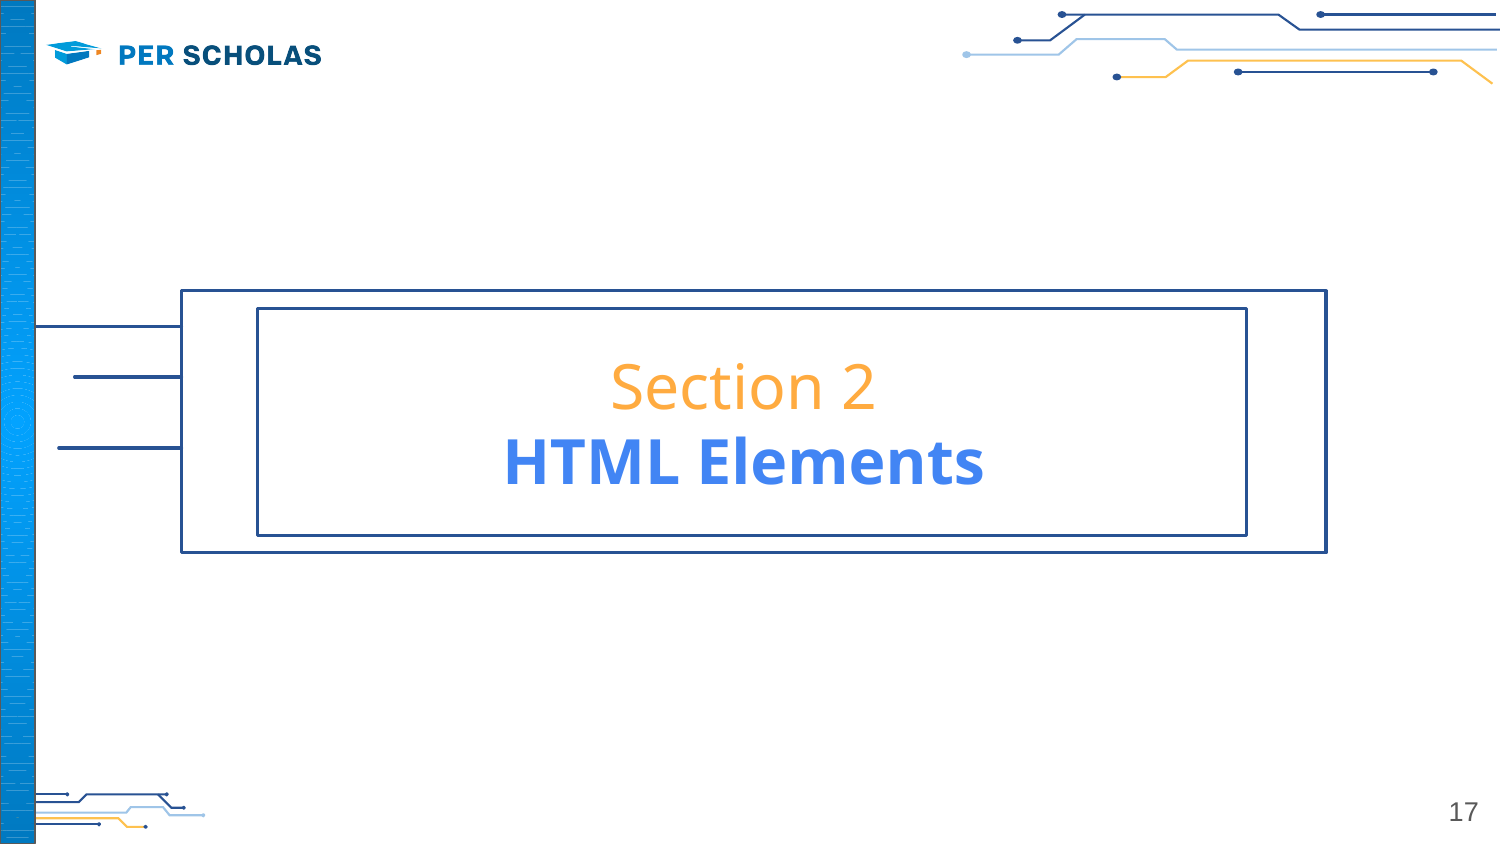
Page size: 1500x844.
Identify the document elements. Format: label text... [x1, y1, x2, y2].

text_box Section 2 HTML Elements [0, 310, 1494, 534]
picture [36, 17, 339, 83]
slide_number ‹#› [1403, 779, 1494, 844]
